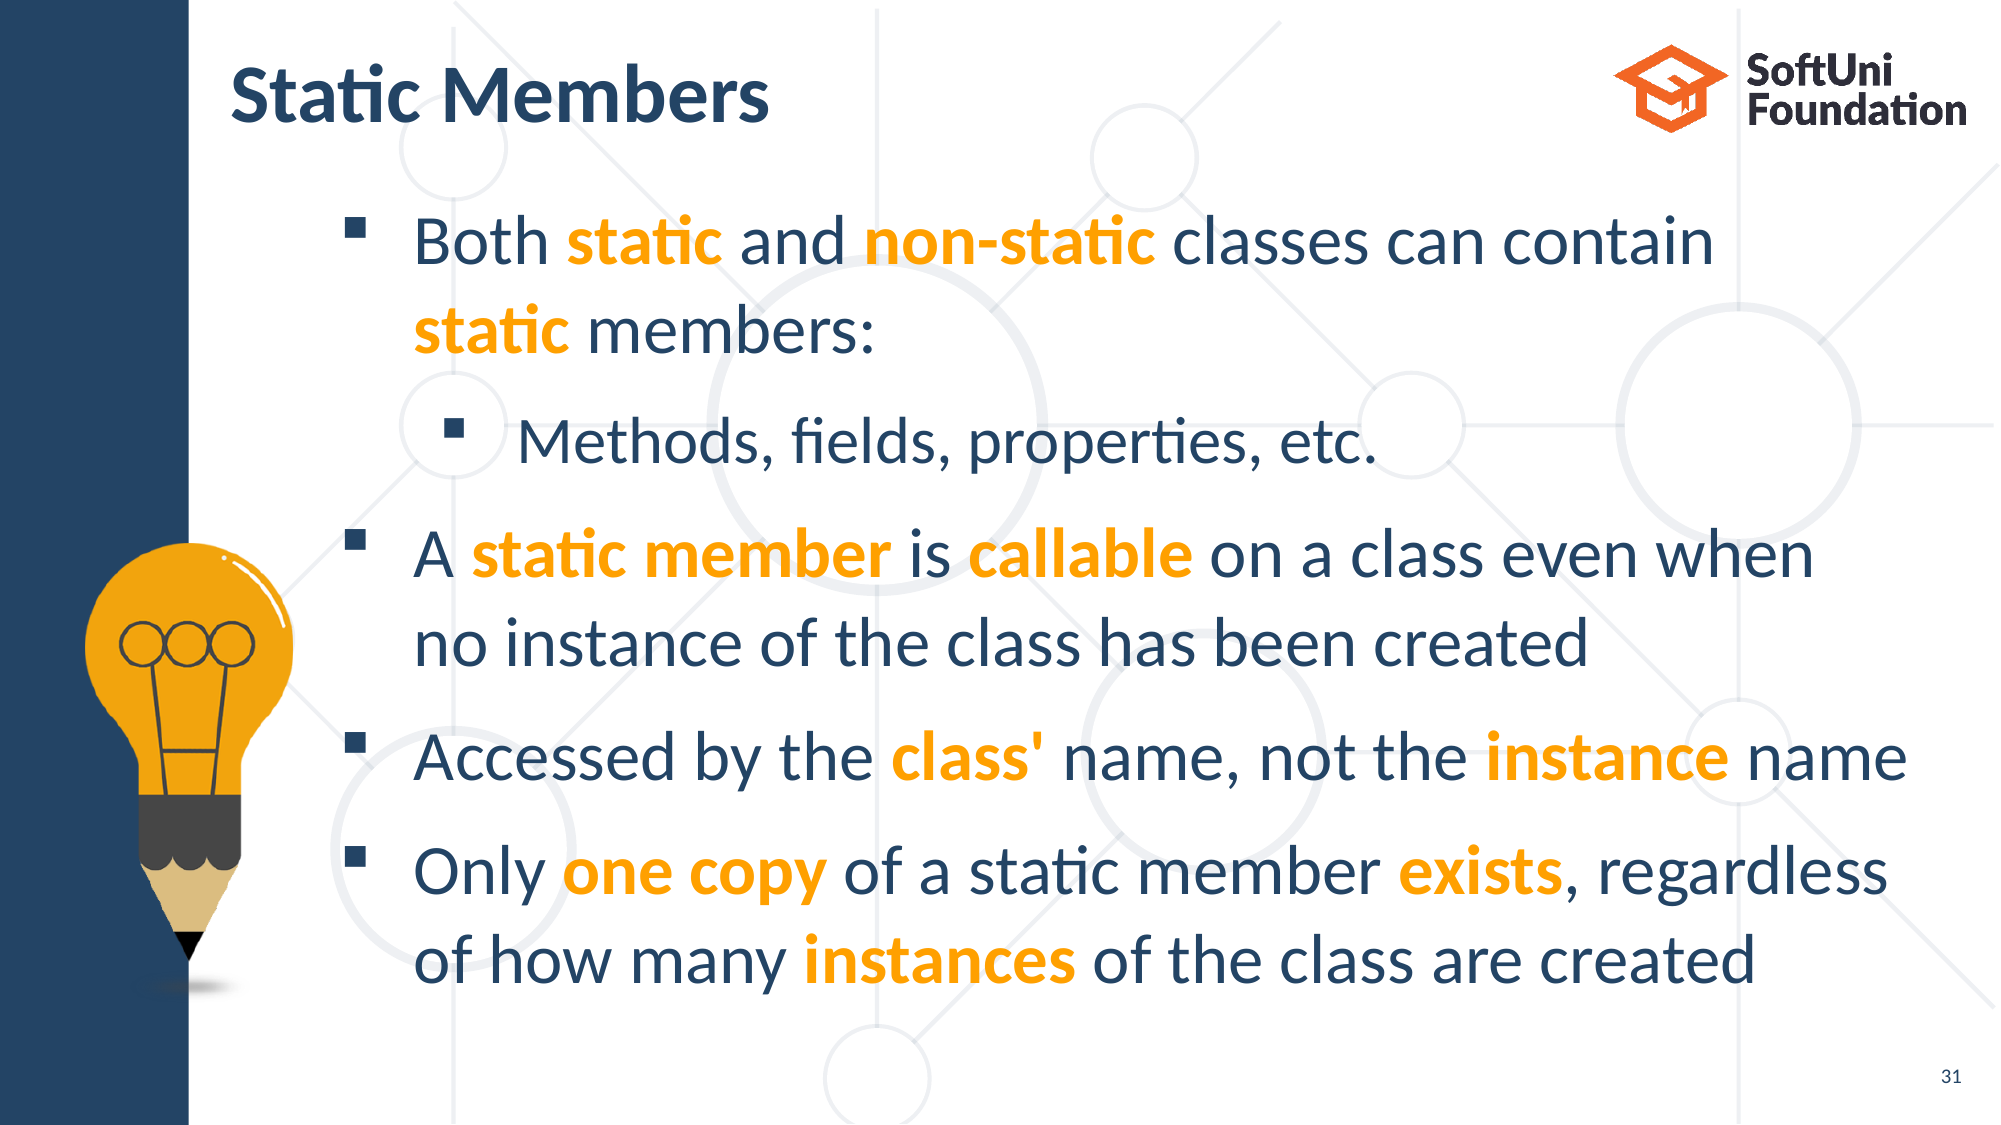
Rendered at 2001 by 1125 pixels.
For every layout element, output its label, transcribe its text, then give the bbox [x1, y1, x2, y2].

picture [1613, 44, 1966, 133]
picture [85, 543, 293, 1003]
slide_number 31 [1897, 1049, 1968, 1101]
list Both static and non-static classes can contain static members: Methods, fields, properties, etc. A static member is callable on a class even when no instance of the class has been created Аccessed by the class' name, not the instance name Only one copy of a static member exists, regardless of how many instances of the class are created [321, 183, 1968, 1050]
title Static Members [212, 16, 1591, 162]
